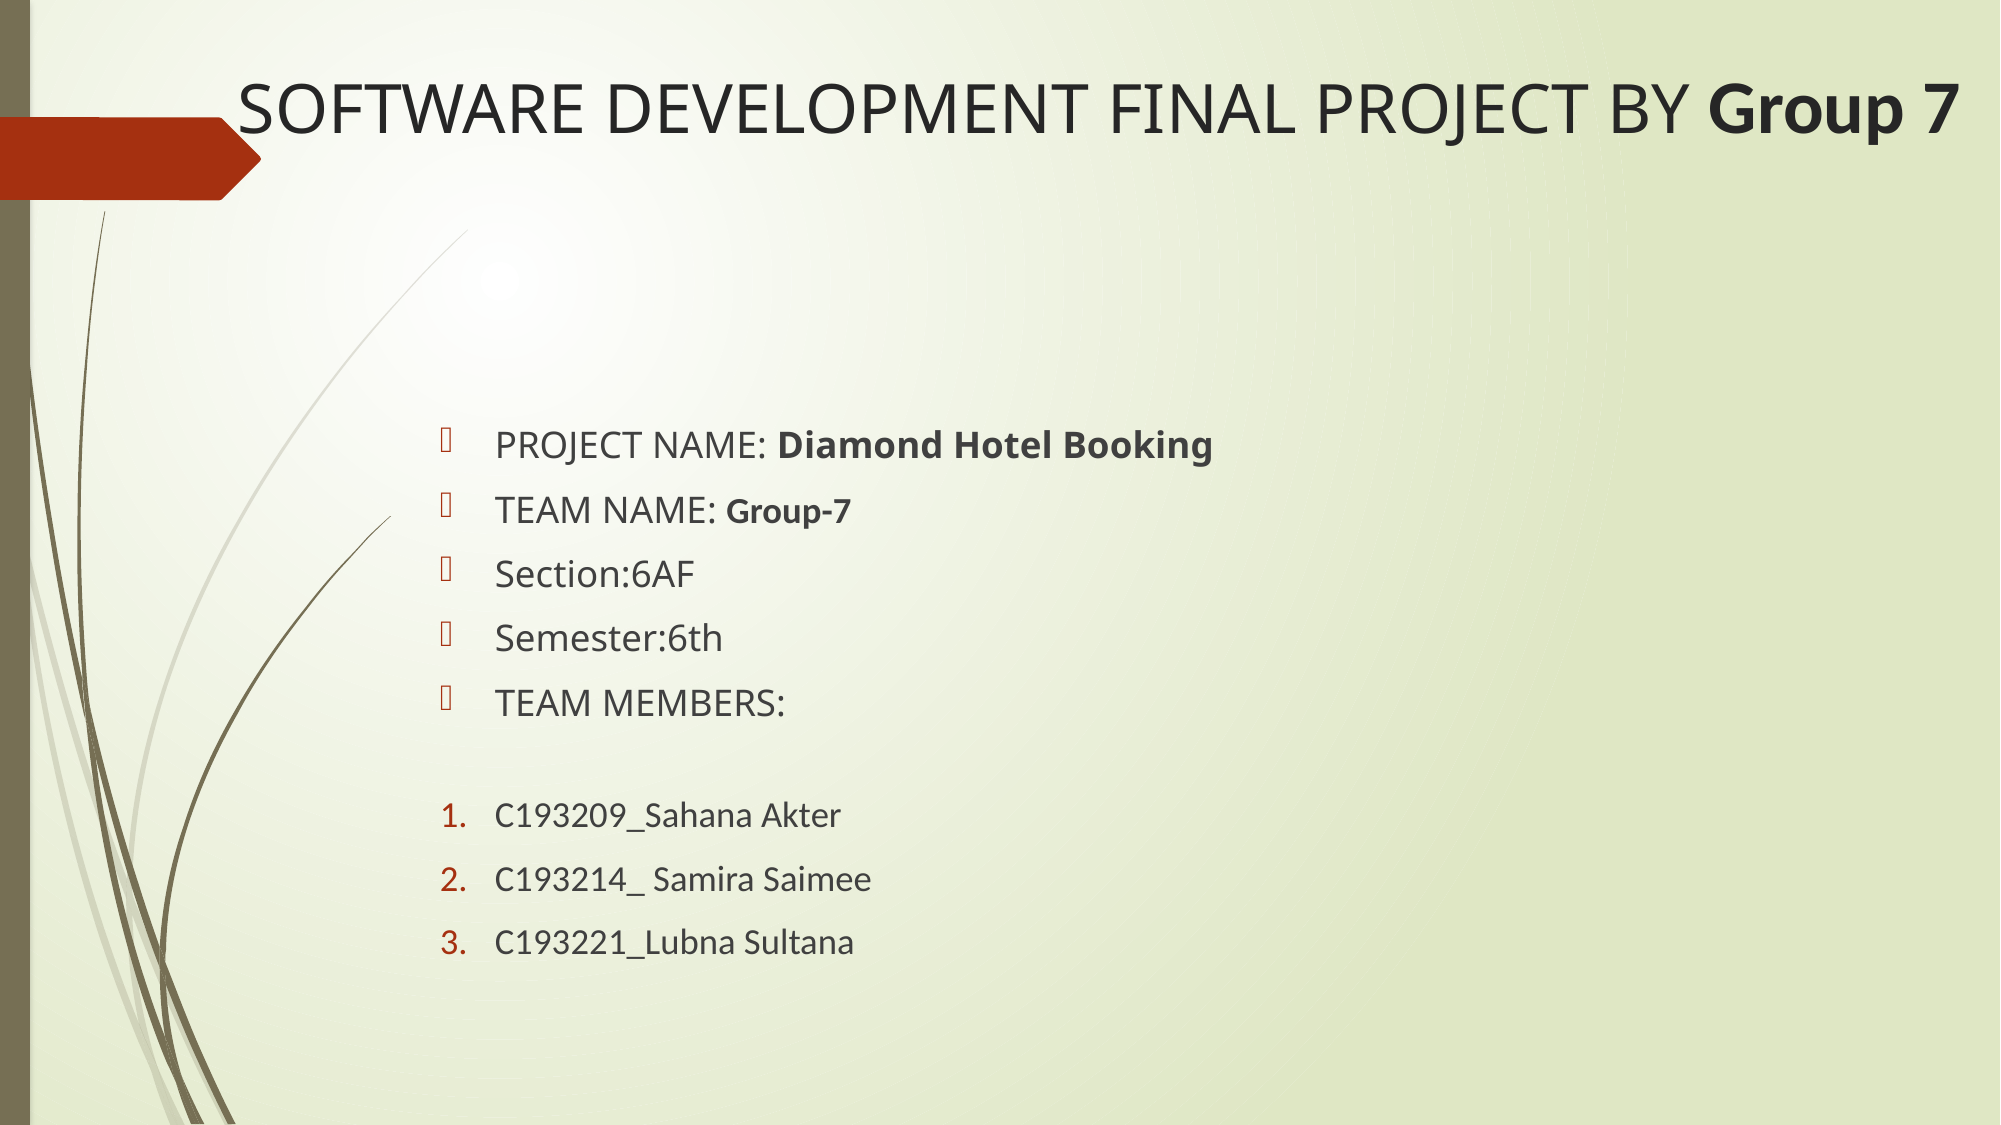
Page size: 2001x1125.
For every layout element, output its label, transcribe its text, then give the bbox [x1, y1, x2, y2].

title SOFTWARE DEVELOPMENT FINAL PROJECT BY Group 7 [222, 50, 1977, 261]
list PROJECT NAME: Diamond Hotel Booking TEAM NAME: Group-7 Section:6AF Semester:6th TEAM MEMBERS: C193209_Sahana Akter C193214_ Samira Saimee C193221_Lubna Sultana [424, 350, 1888, 970]
